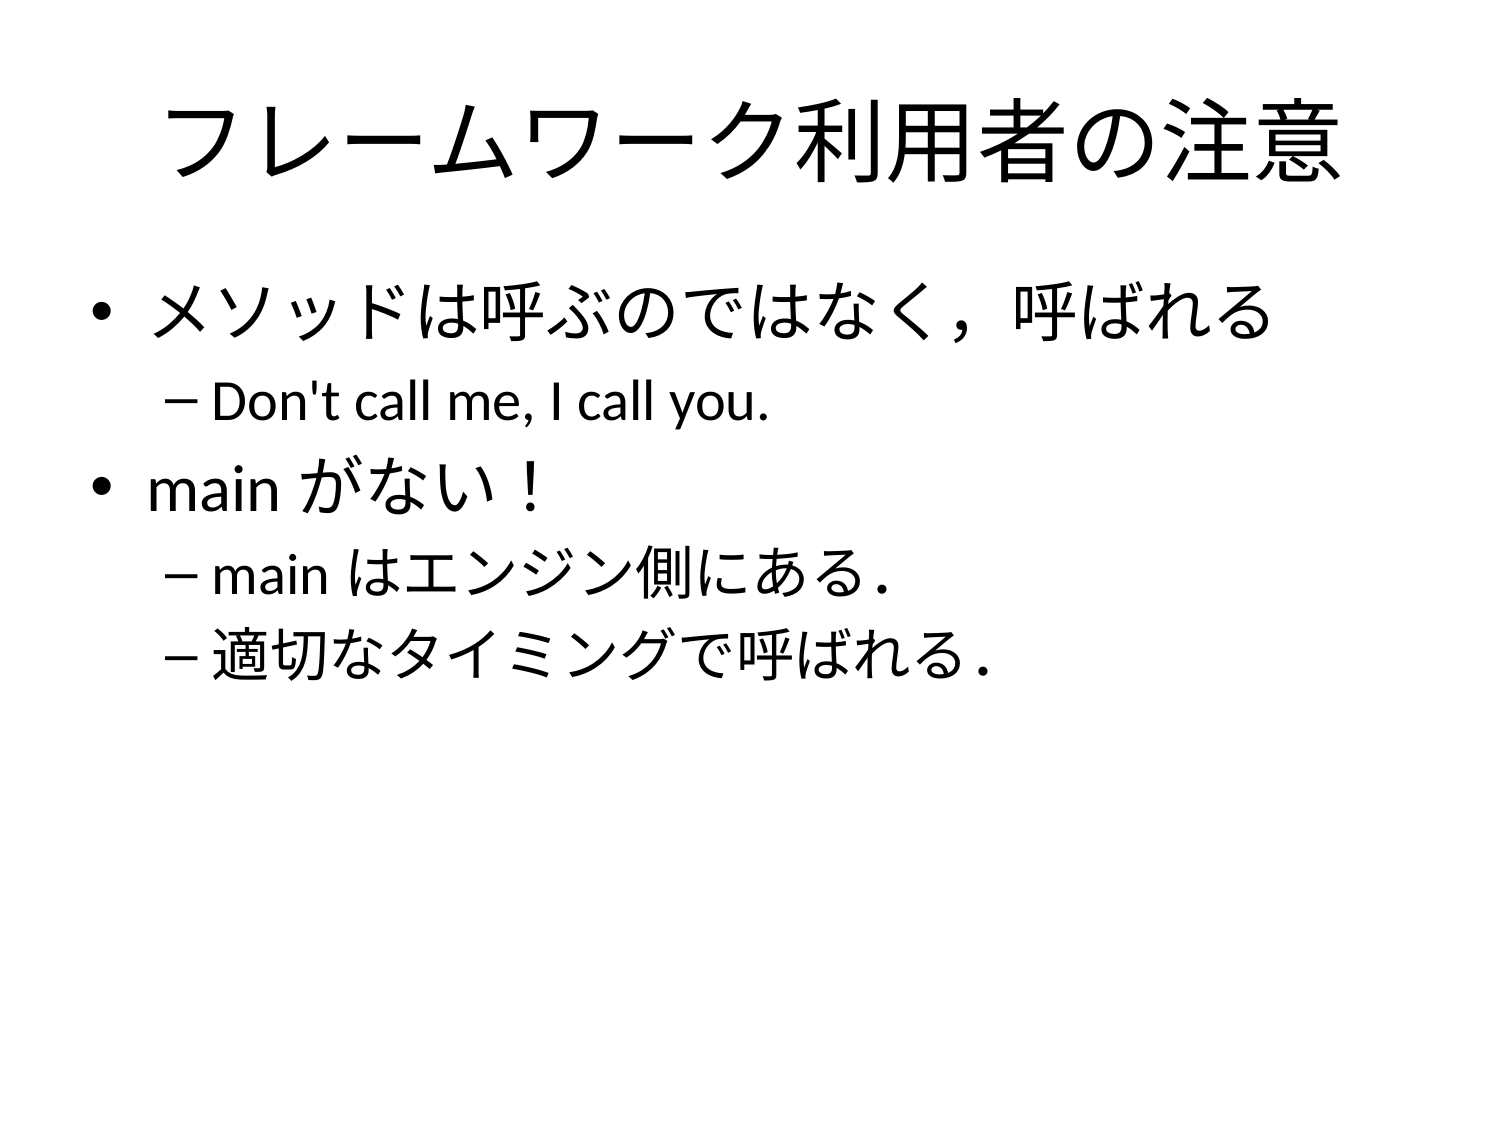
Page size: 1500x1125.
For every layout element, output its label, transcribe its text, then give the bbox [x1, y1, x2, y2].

list メソッドは呼ぶのではなく，呼ばれる Don't call me, I call you. mainがない！ mainはエンジン側にある． 適切なタイミングで呼ばれる． [75, 262, 1425, 1005]
title フレームワーク利用者の注意 [75, 45, 1425, 233]
